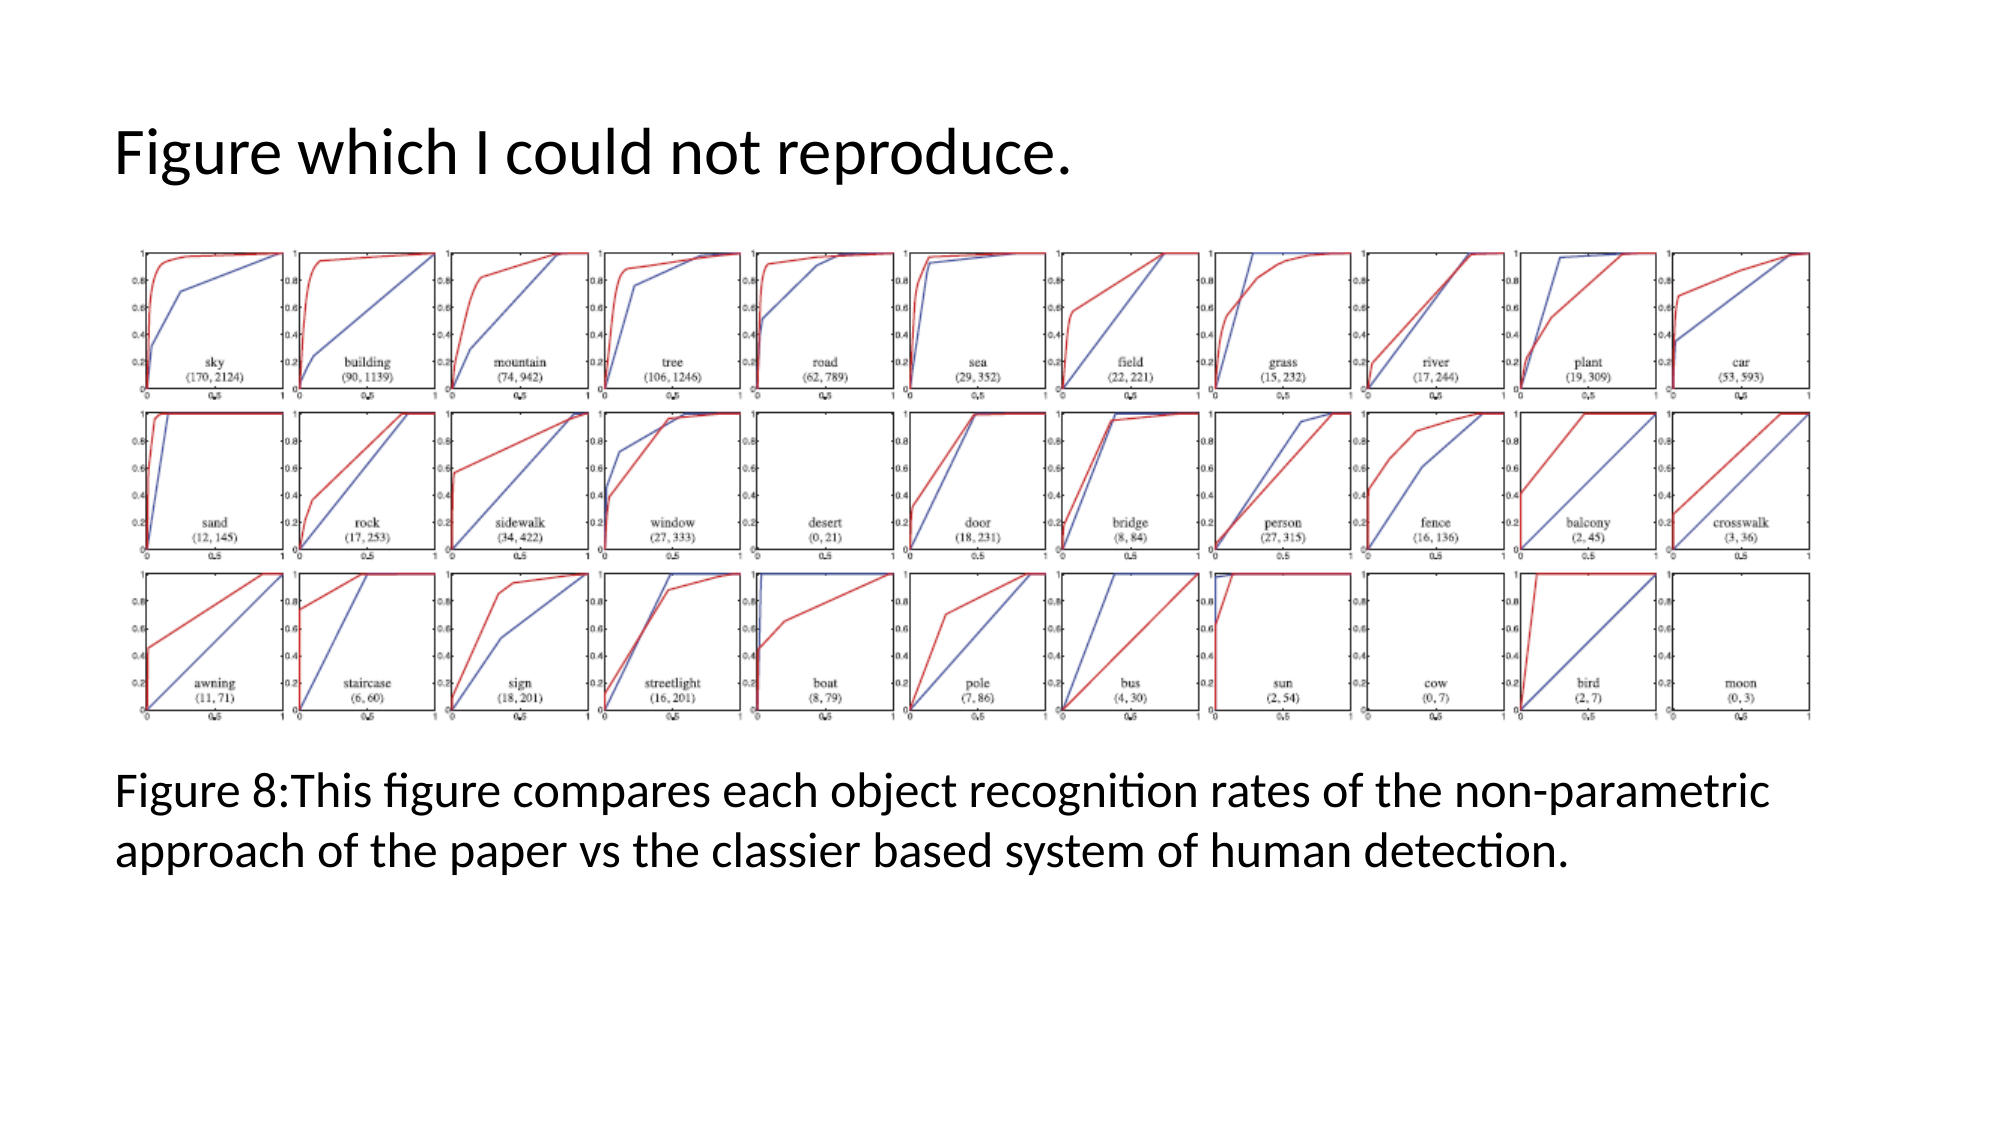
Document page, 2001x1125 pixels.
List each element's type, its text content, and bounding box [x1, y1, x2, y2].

list Figure which I could not reproduce. Figure 8:This figure compares each object recognition rates of the non-parametric approach of the paper vs the classier based system of human detection. [99, 99, 1900, 1005]
picture [125, 241, 1863, 747]
